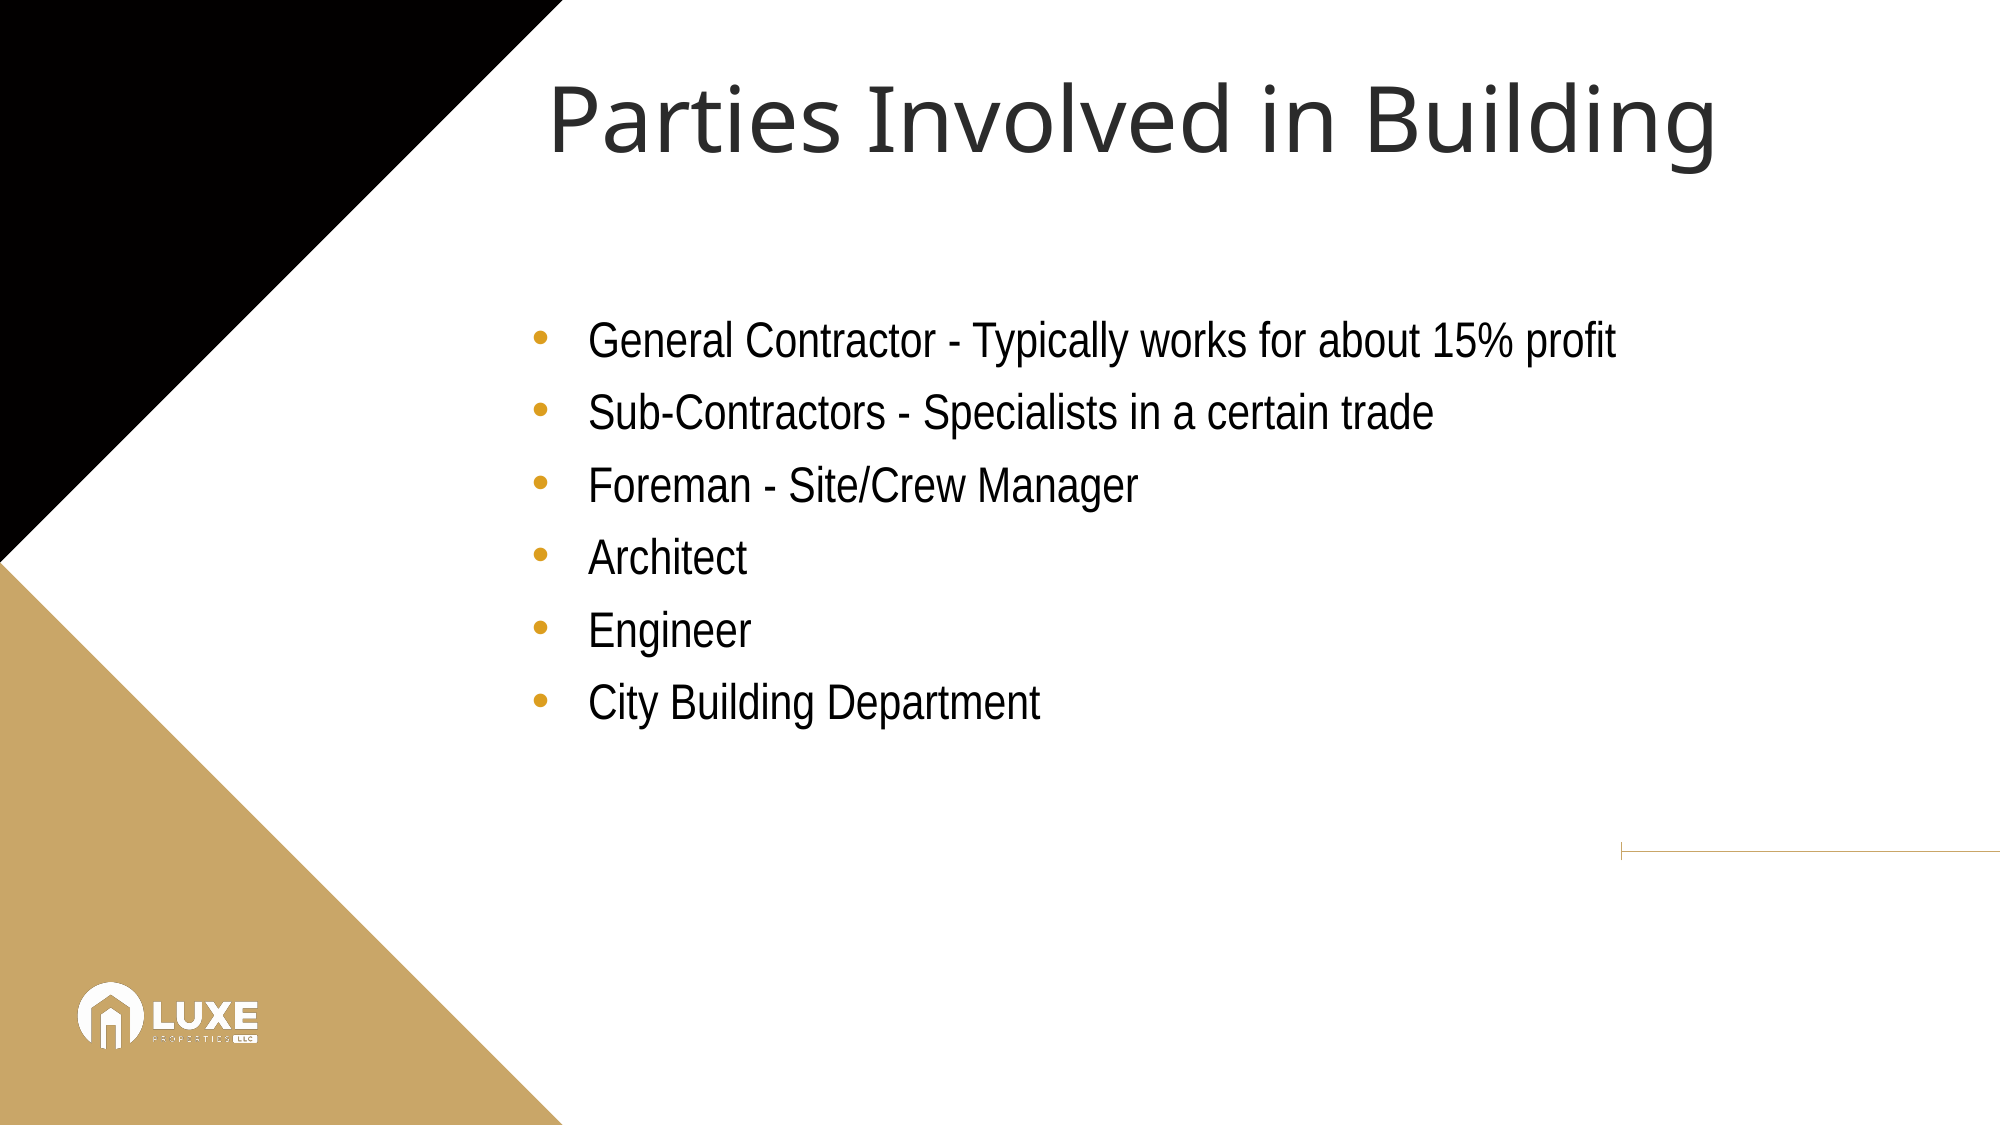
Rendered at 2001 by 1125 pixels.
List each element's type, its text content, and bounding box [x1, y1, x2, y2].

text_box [0, 0, 563, 1125]
text_box Parties Involved in Building [563, 65, 1753, 180]
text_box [1621, 842, 2000, 861]
text_box General Contractor - Typically works for about 15% profit Sub-Contractors - Specialists in a certain trade Foreman - Site/Crew Manager Architect Engineer City Building Department [563, 299, 1638, 738]
picture [77, 982, 259, 1049]
